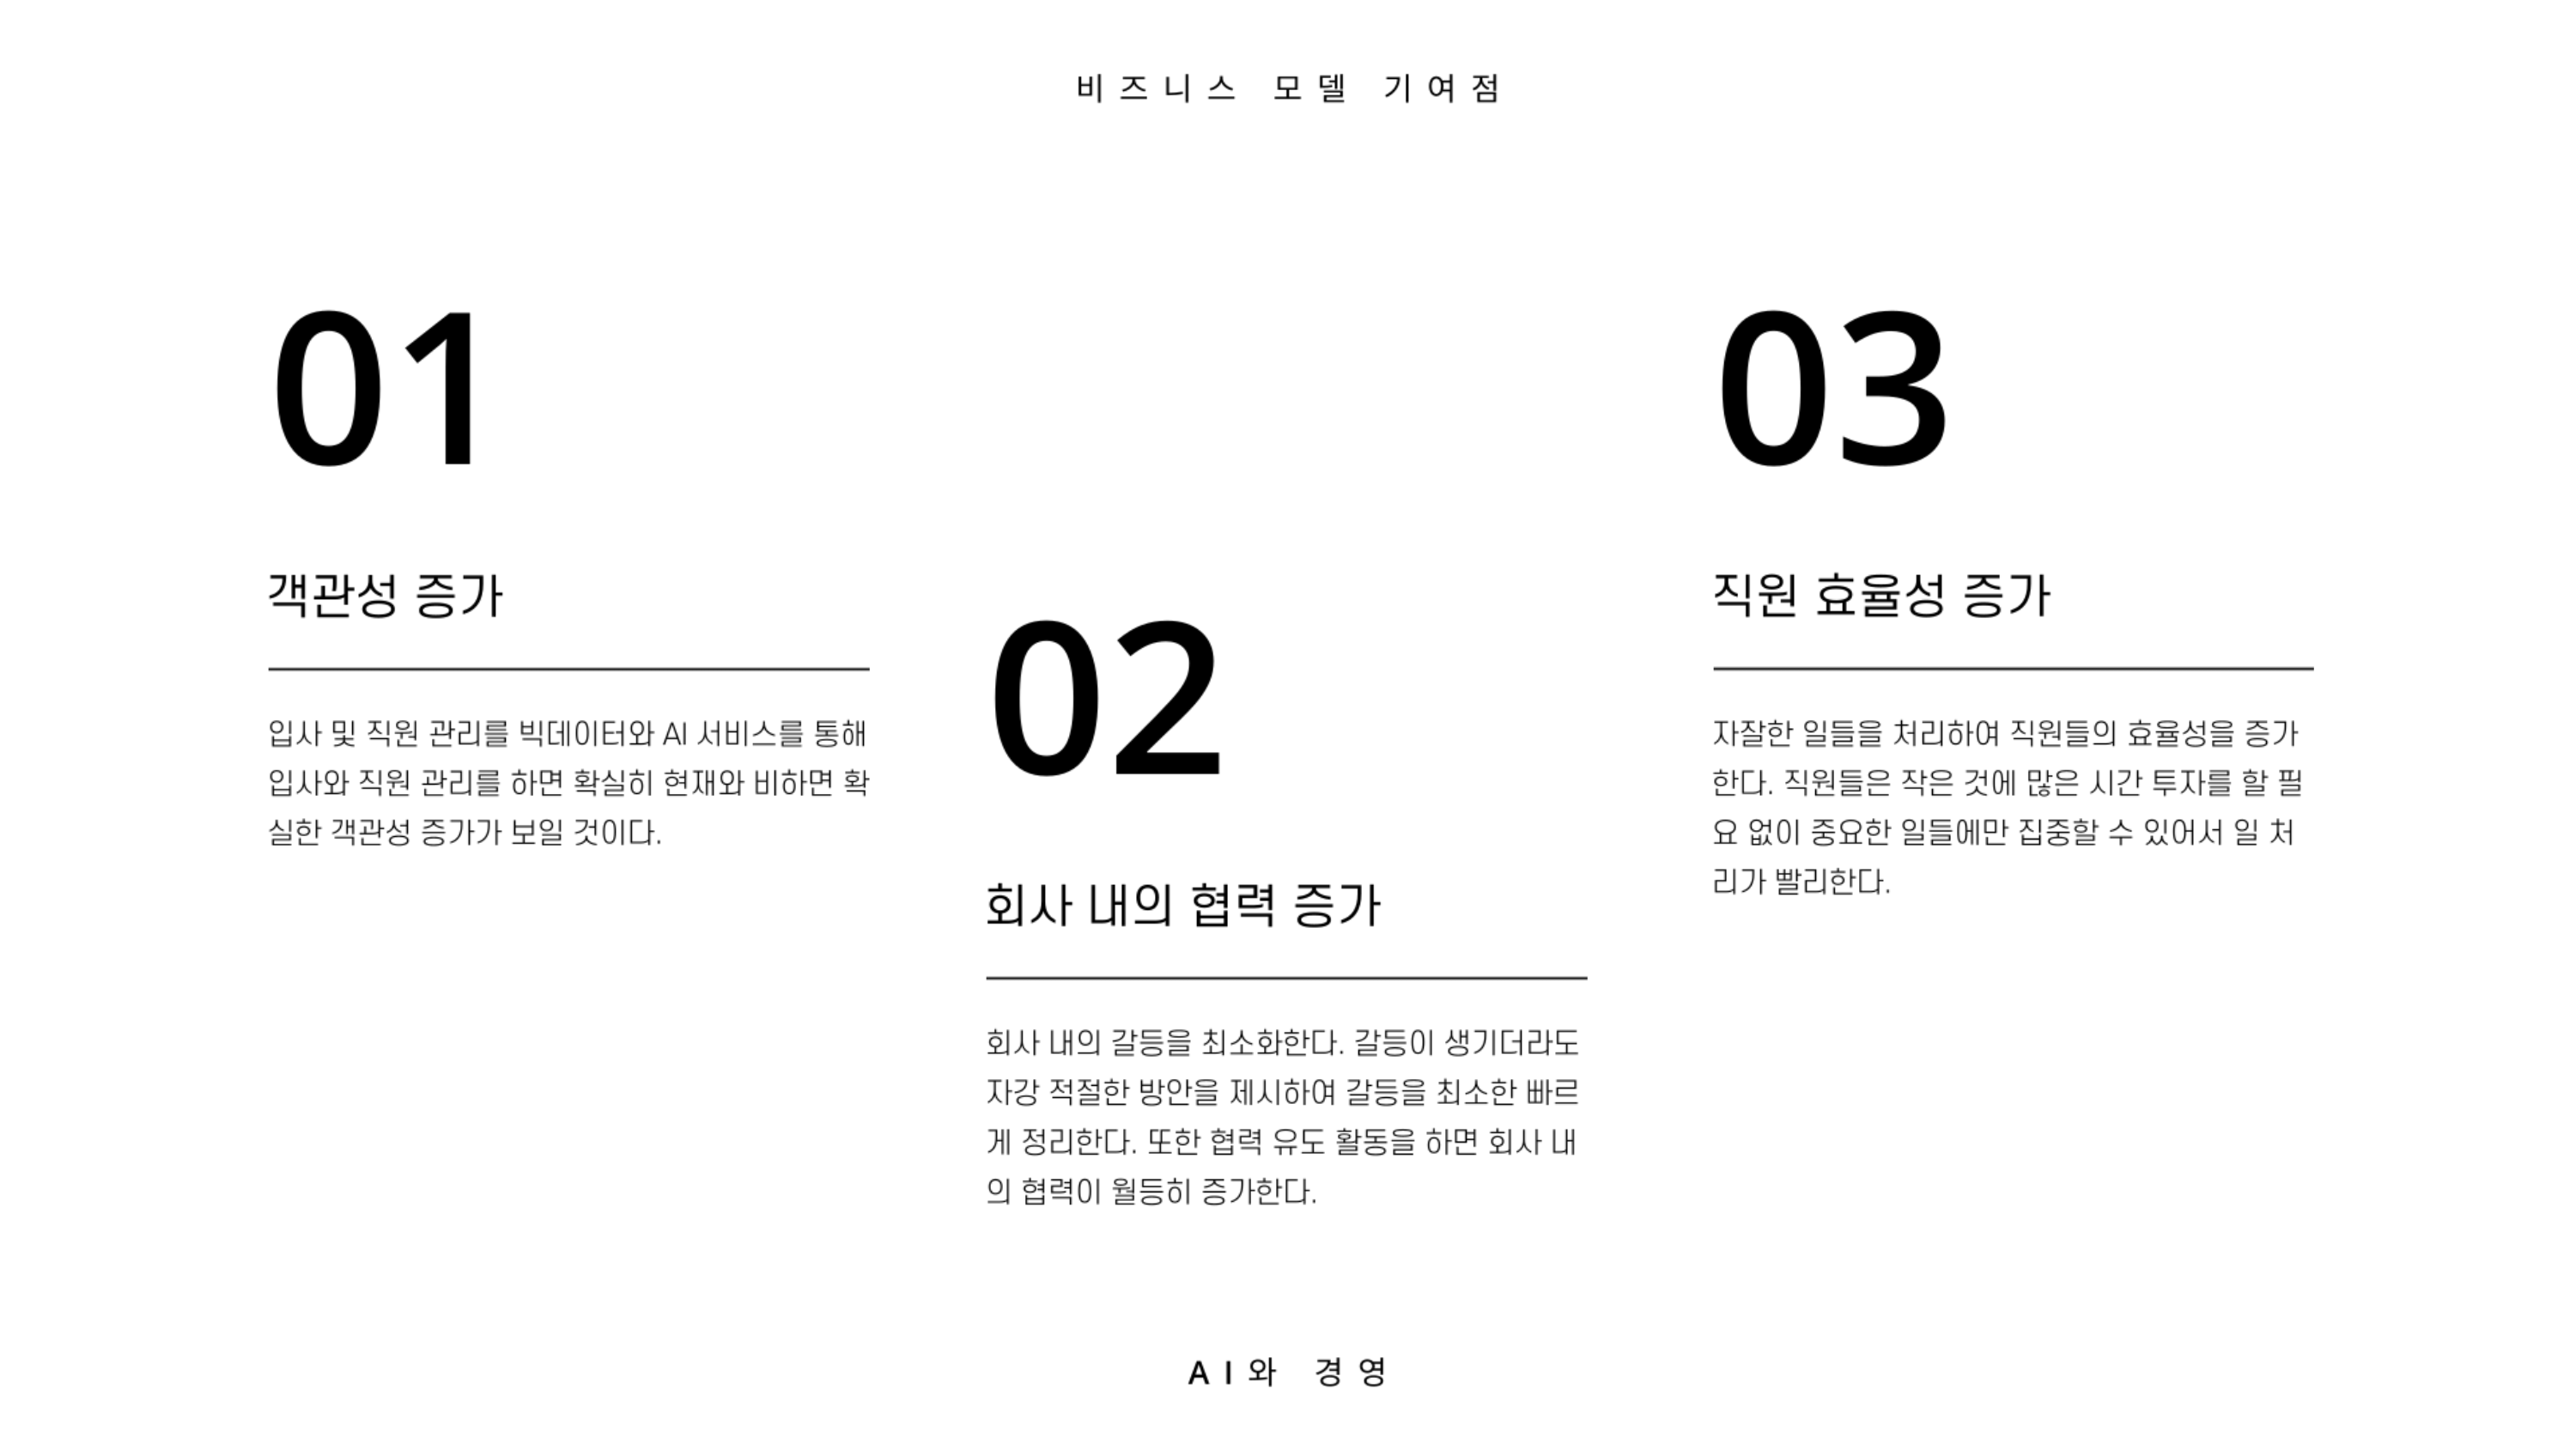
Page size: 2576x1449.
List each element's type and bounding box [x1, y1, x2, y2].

picture [236, 203, 567, 640]
text_box [984, 543, 1592, 1212]
picture [981, 1019, 1595, 1220]
text_box [266, 233, 874, 855]
picture [264, 710, 884, 867]
picture [954, 512, 1315, 949]
picture [1708, 709, 2318, 915]
picture [556, 60, 1512, 124]
text_box [1712, 664, 2315, 674]
picture [556, 1344, 1417, 1409]
picture [1680, 202, 2074, 640]
